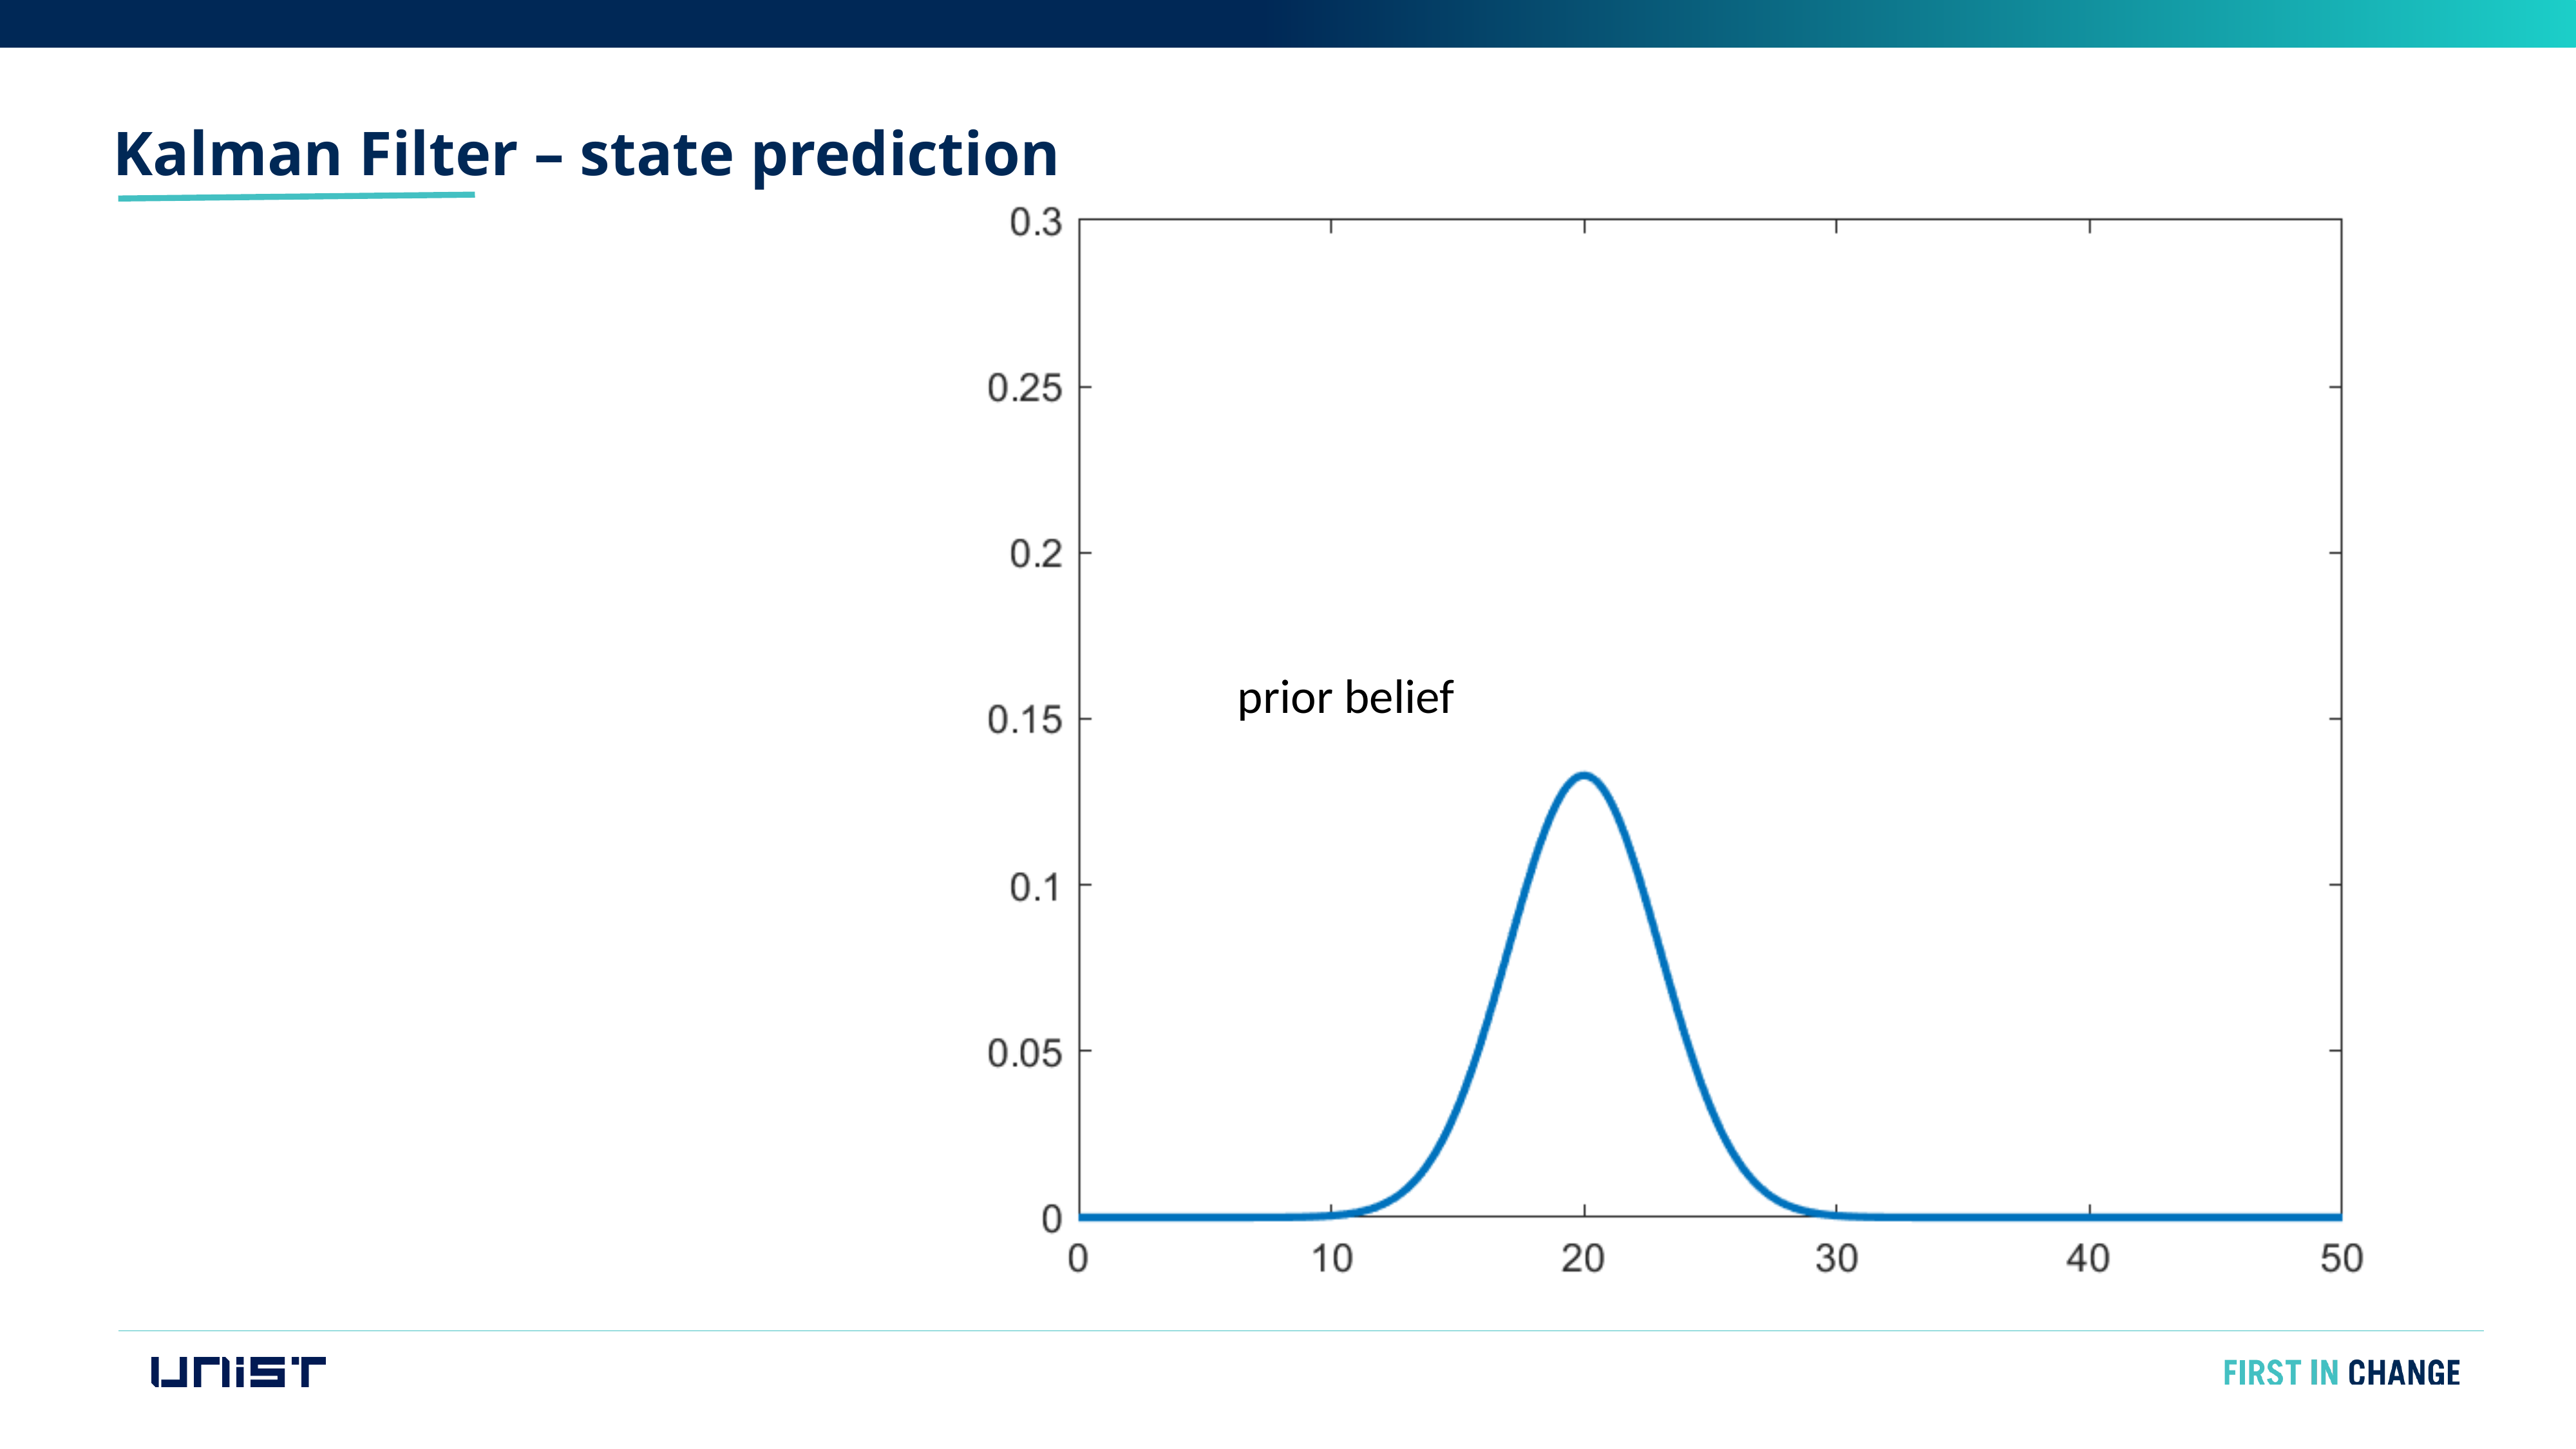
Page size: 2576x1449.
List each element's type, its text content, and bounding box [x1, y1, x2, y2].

picture [2224, 1359, 2460, 1385]
picture [151, 1357, 326, 1387]
text_box [0, 0, 2576, 48]
picture [984, 202, 2367, 1278]
text_box Kalman Filter – state prediction [104, 109, 1288, 193]
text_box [118, 194, 475, 199]
